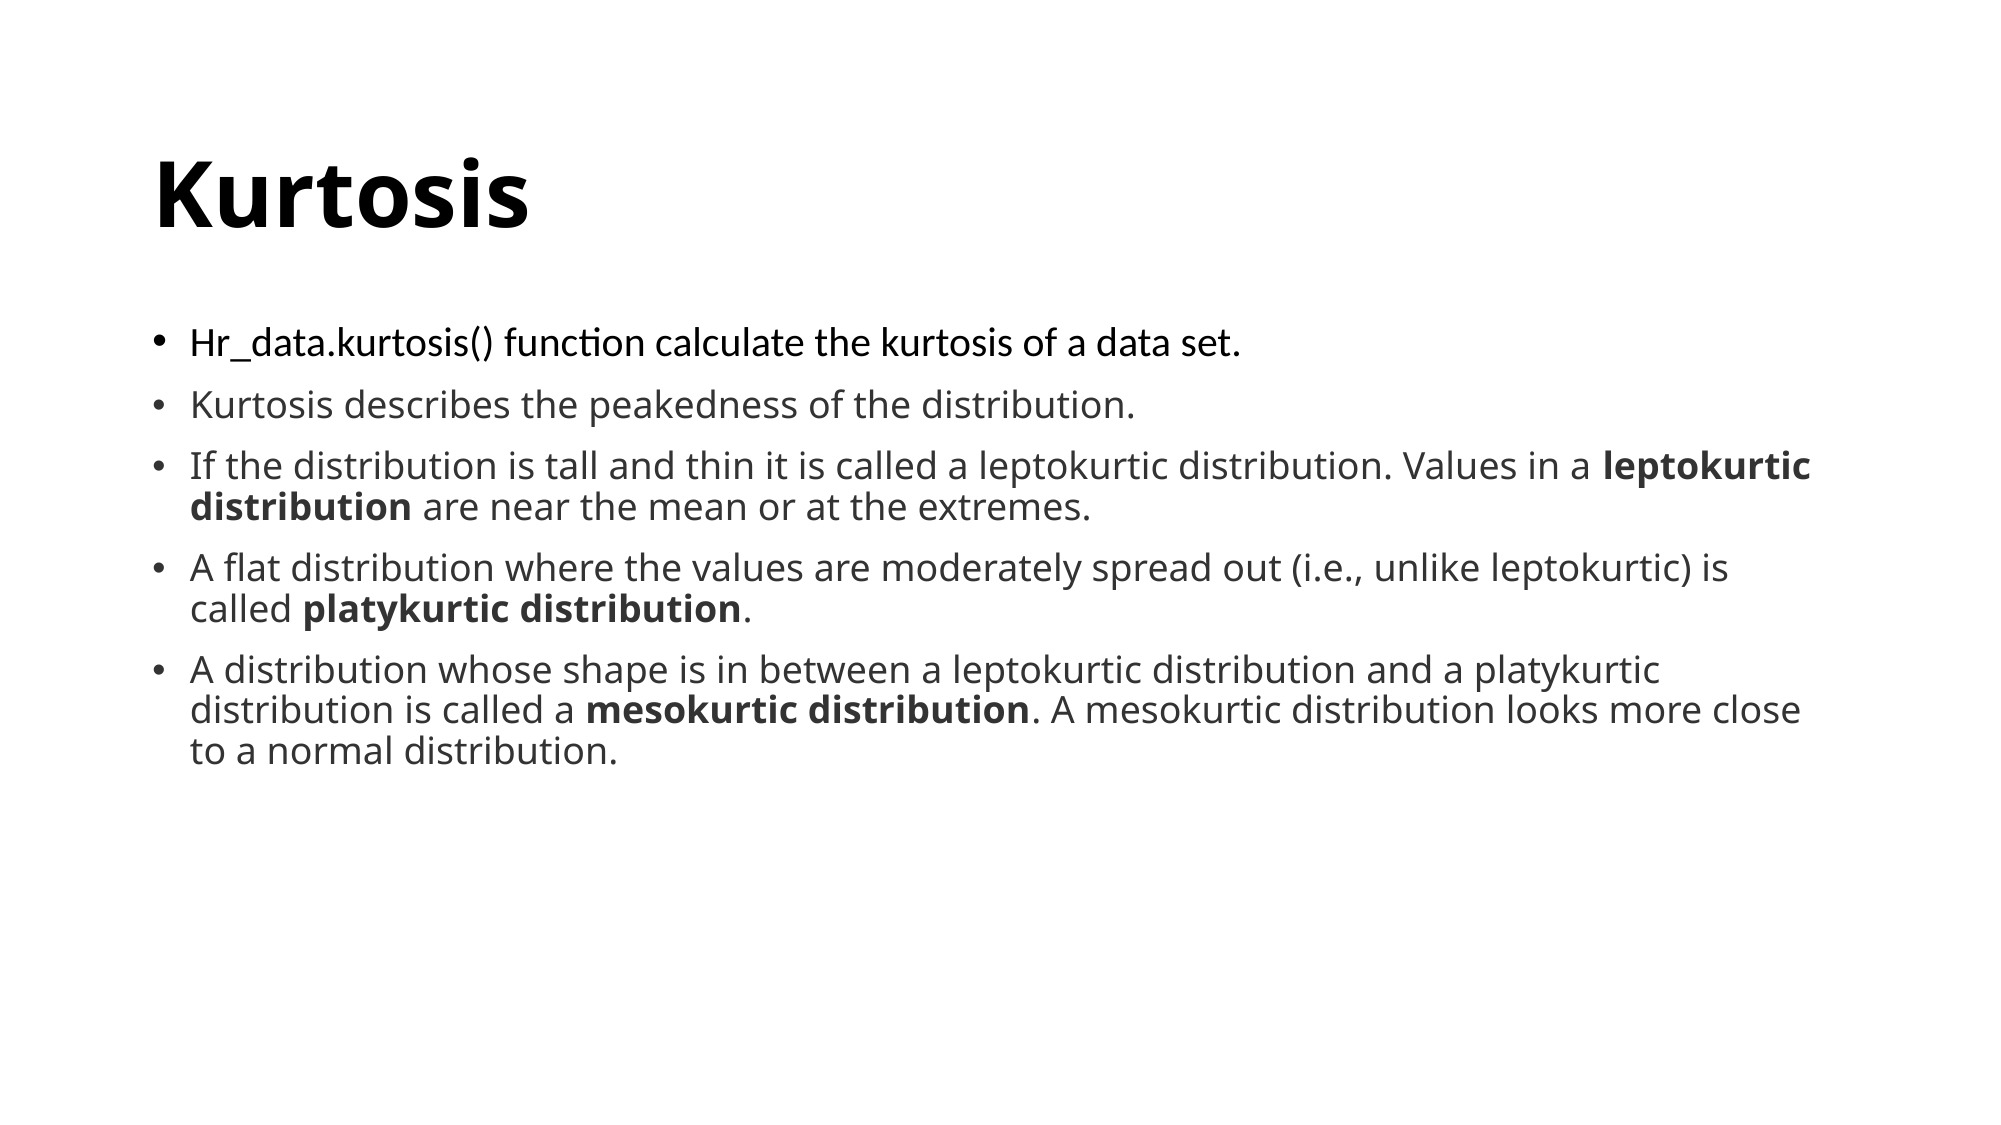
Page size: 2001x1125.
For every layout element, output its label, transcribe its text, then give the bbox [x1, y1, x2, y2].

list Hr_data.kurtosis() function calculate the kurtosis of a data set. Kurtosis describes the peakedness of the distribution. If the distribution is tall and thin it is called a leptokurtic distribution. Values in a leptokurtic distribution are near the mean or at the extremes. A flat distribution where the values are moderately spread out (i.e., unlike leptokurtic) is called platykurtic distribution. A distribution whose shape is in between a leptokurtic distribution and a platykurtic distribution is called a mesokurtic distribution. A mesokurtic distribution looks more close to a normal distribution. [137, 313, 1863, 1014]
title Kurtosis [137, 111, 1863, 285]
